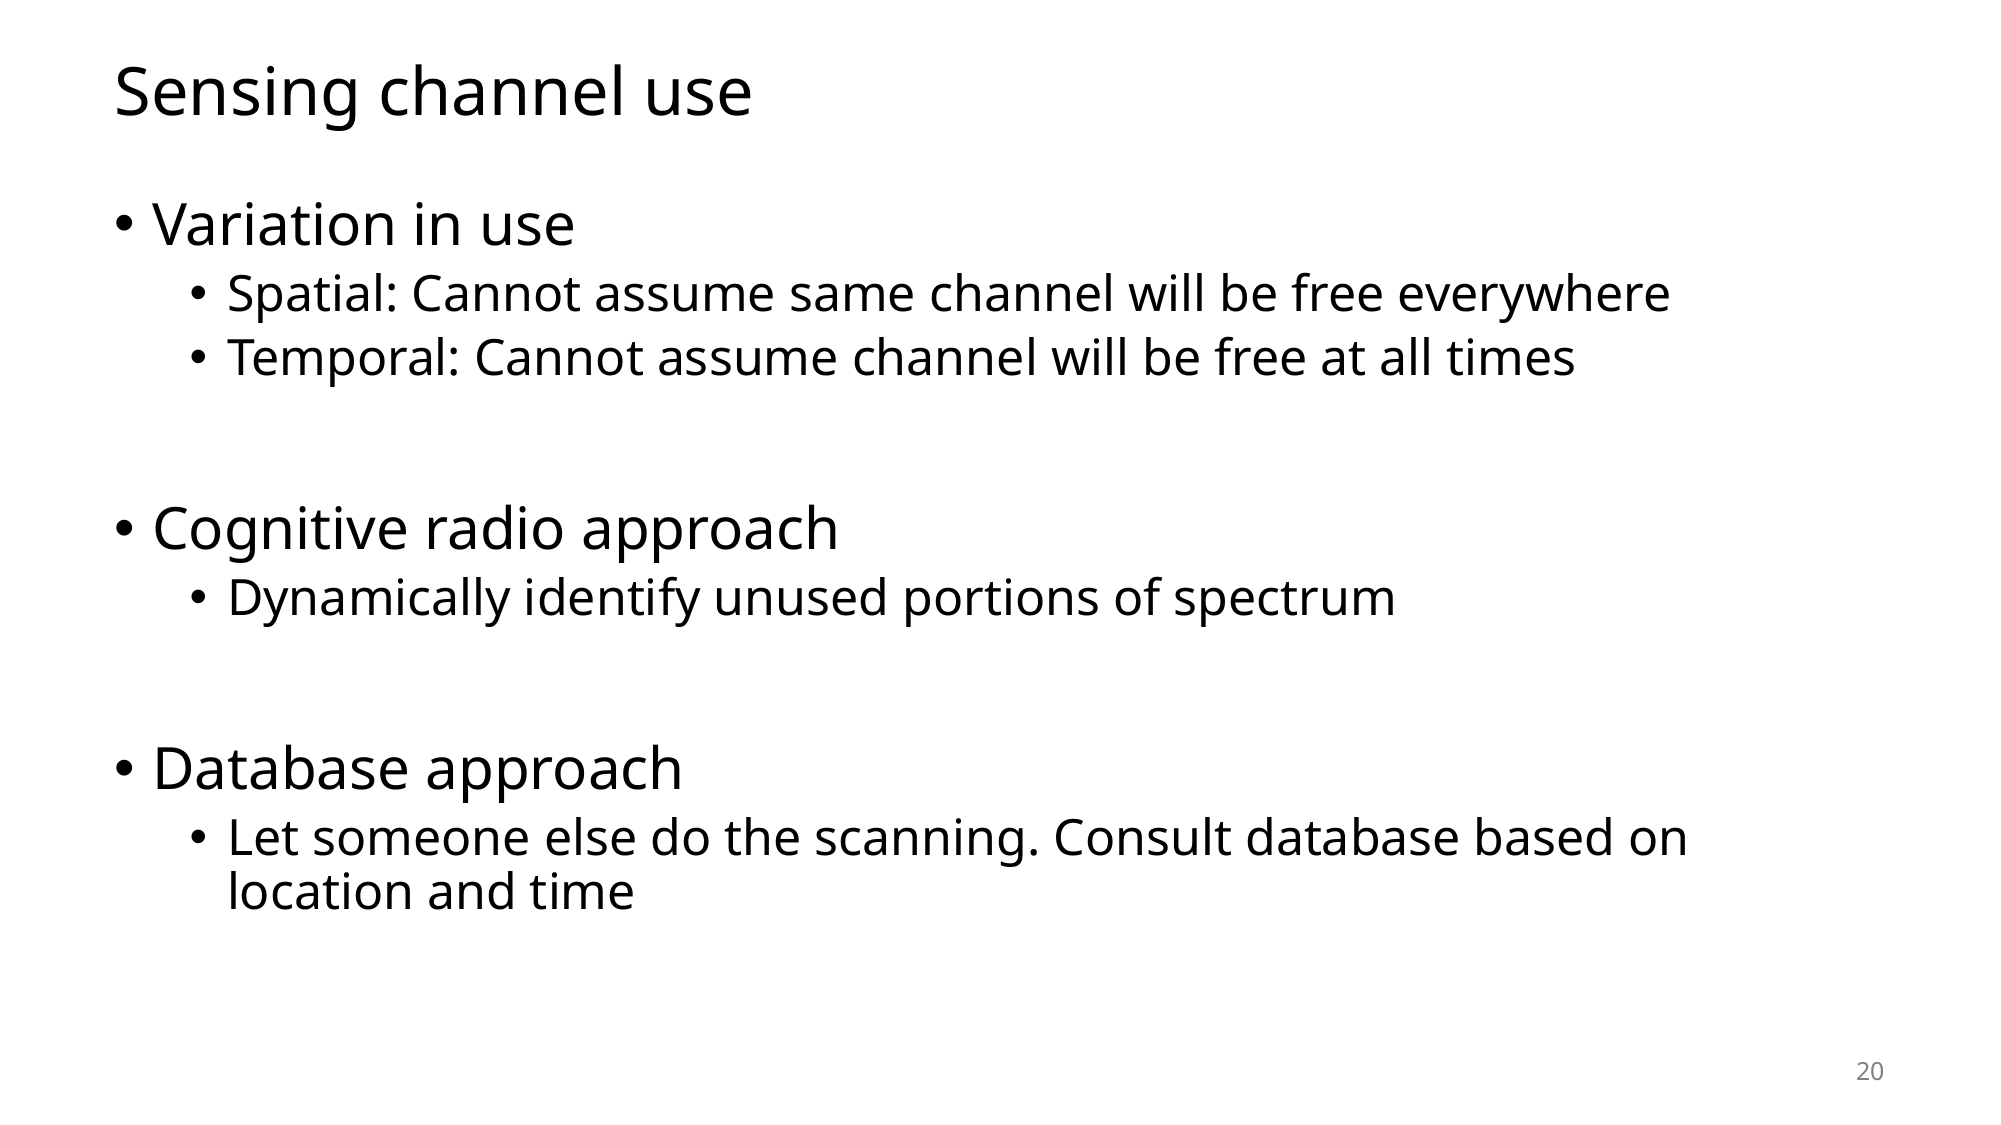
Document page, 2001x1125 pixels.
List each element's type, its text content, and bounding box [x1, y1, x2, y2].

slide_number 20 [1749, 1042, 1900, 1103]
list Variation in use Spatial: Cannot assume same channel will be free everywhere Temporal: Cannot assume channel will be free at all times Cognitive radio approach Dynamically identify unused portions of spectrum Database approach Let someone else do the scanning. Consult database based on location and time [99, 187, 1900, 1013]
title Sensing channel use [99, 37, 1900, 150]
